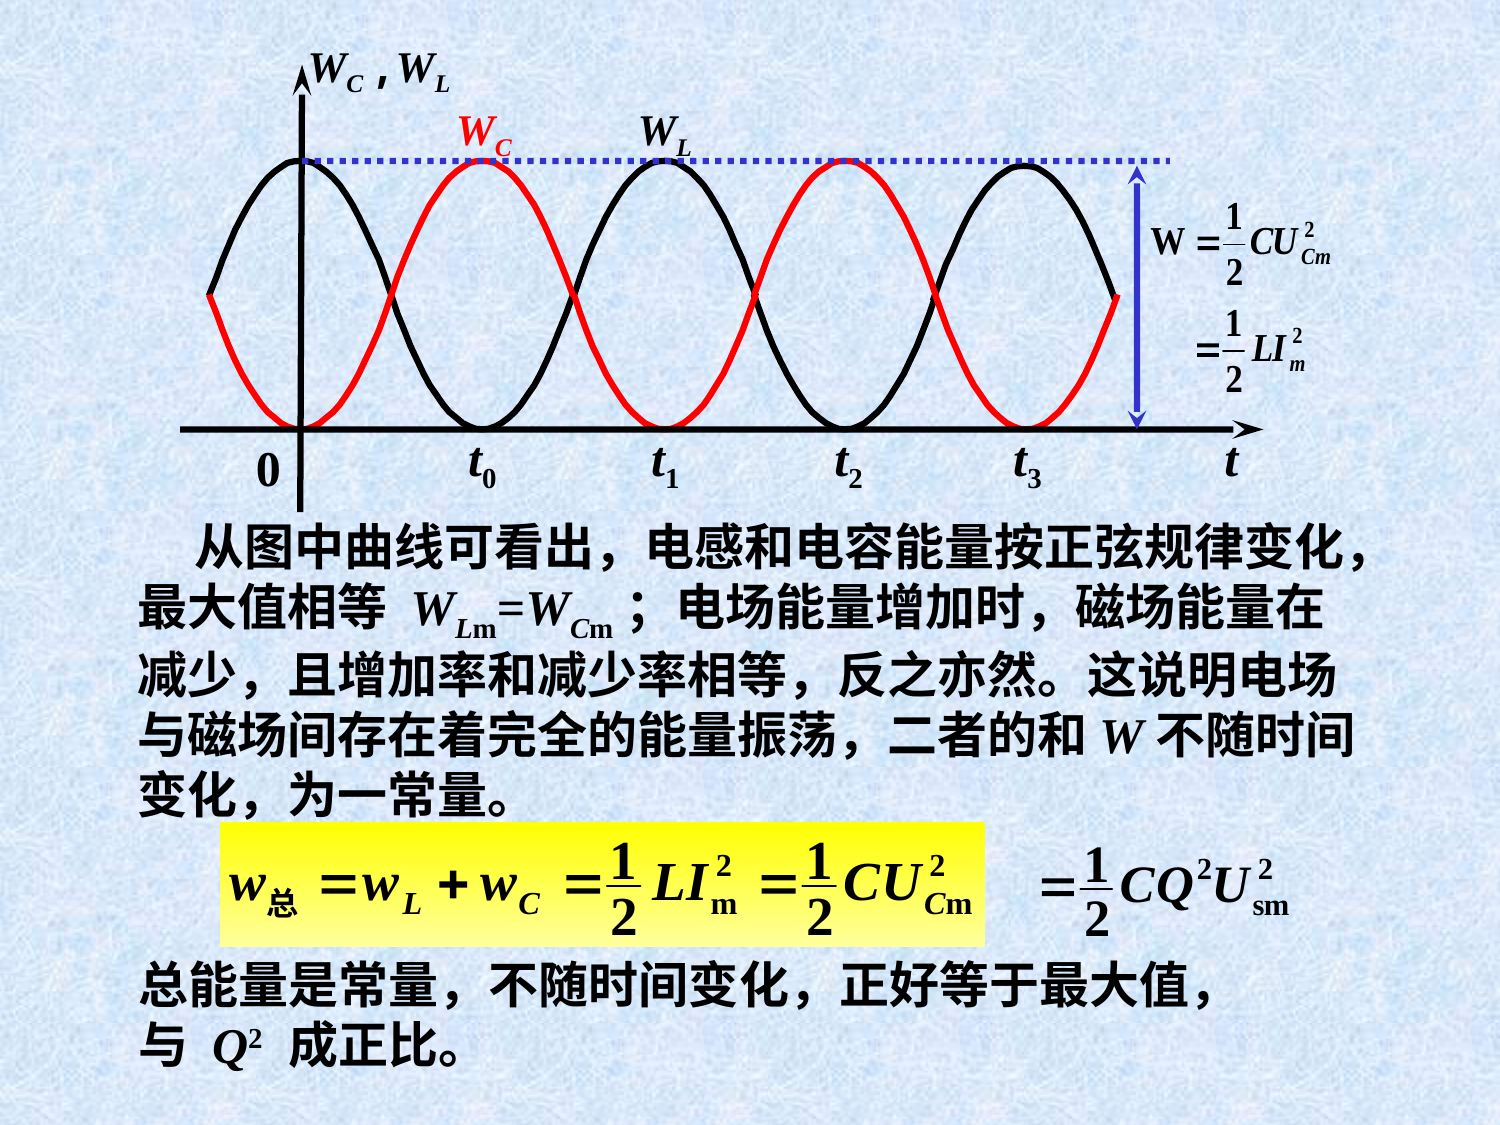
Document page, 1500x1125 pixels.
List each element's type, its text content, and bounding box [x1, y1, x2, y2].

text_box 从图中曲线可看出，电感和电容能量按正弦规律变化，最大值相等 WLm=WCm；电场能量增加时，磁场能量在减少，且增加率和减少率相等，反之亦然。这说明电场与磁场间存在着完全的能量振荡，二者的和W不随时间变化，为一常量。 [122, 508, 1376, 832]
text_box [180, 38, 1338, 513]
text_box 总能量是常量，不随时间变化，正好等于最大值，与 Q2 成正比。 [123, 946, 1302, 1082]
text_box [1029, 828, 1300, 947]
picture [0, 0, 1500, 1125]
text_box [220, 822, 985, 947]
